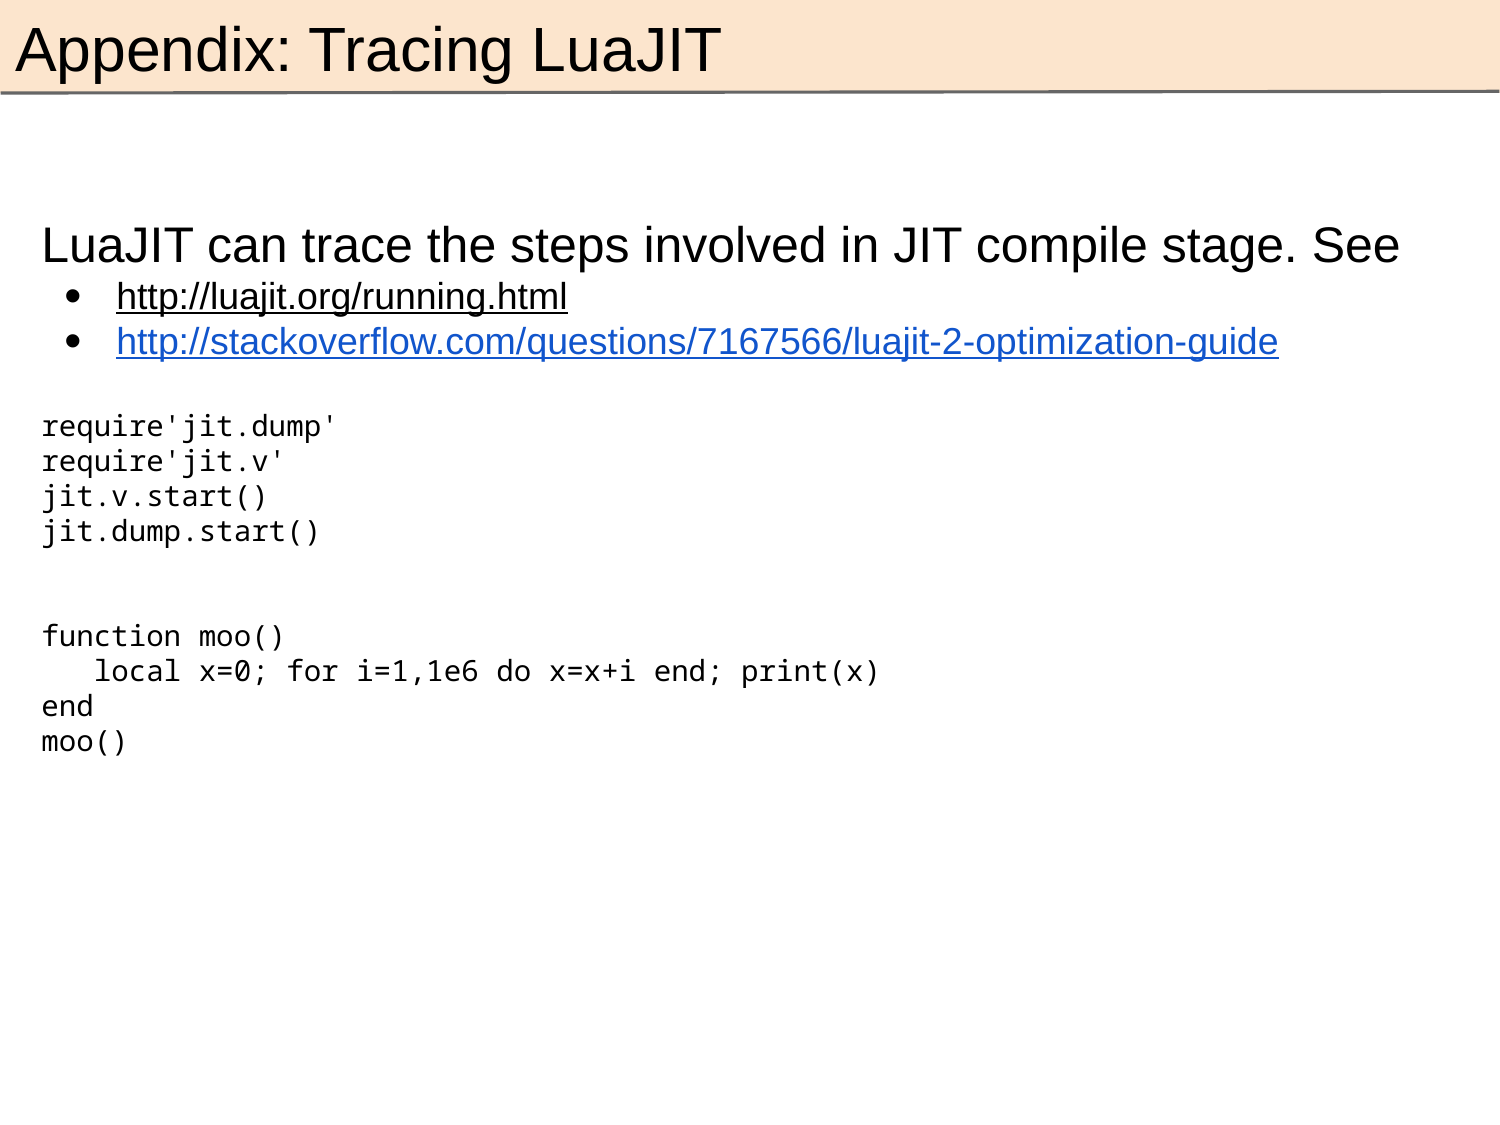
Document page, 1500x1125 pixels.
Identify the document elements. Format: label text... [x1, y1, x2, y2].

text_box Appendix: Tracing LuaJIT [0, 0, 1500, 90]
text_box LuaJIT can trace the steps involved in JIT compile stage. See http://luajit.org/running.html http://stackoverflow.com/questions/7167566/luajit-2-optimization-guide require'jit.dump' require'jit.v' jit.v.start() jit.dump.start() function moo() local x=0; for i=1,1e6 do x=x+i end; print(x) end moo() [26, 157, 1477, 848]
